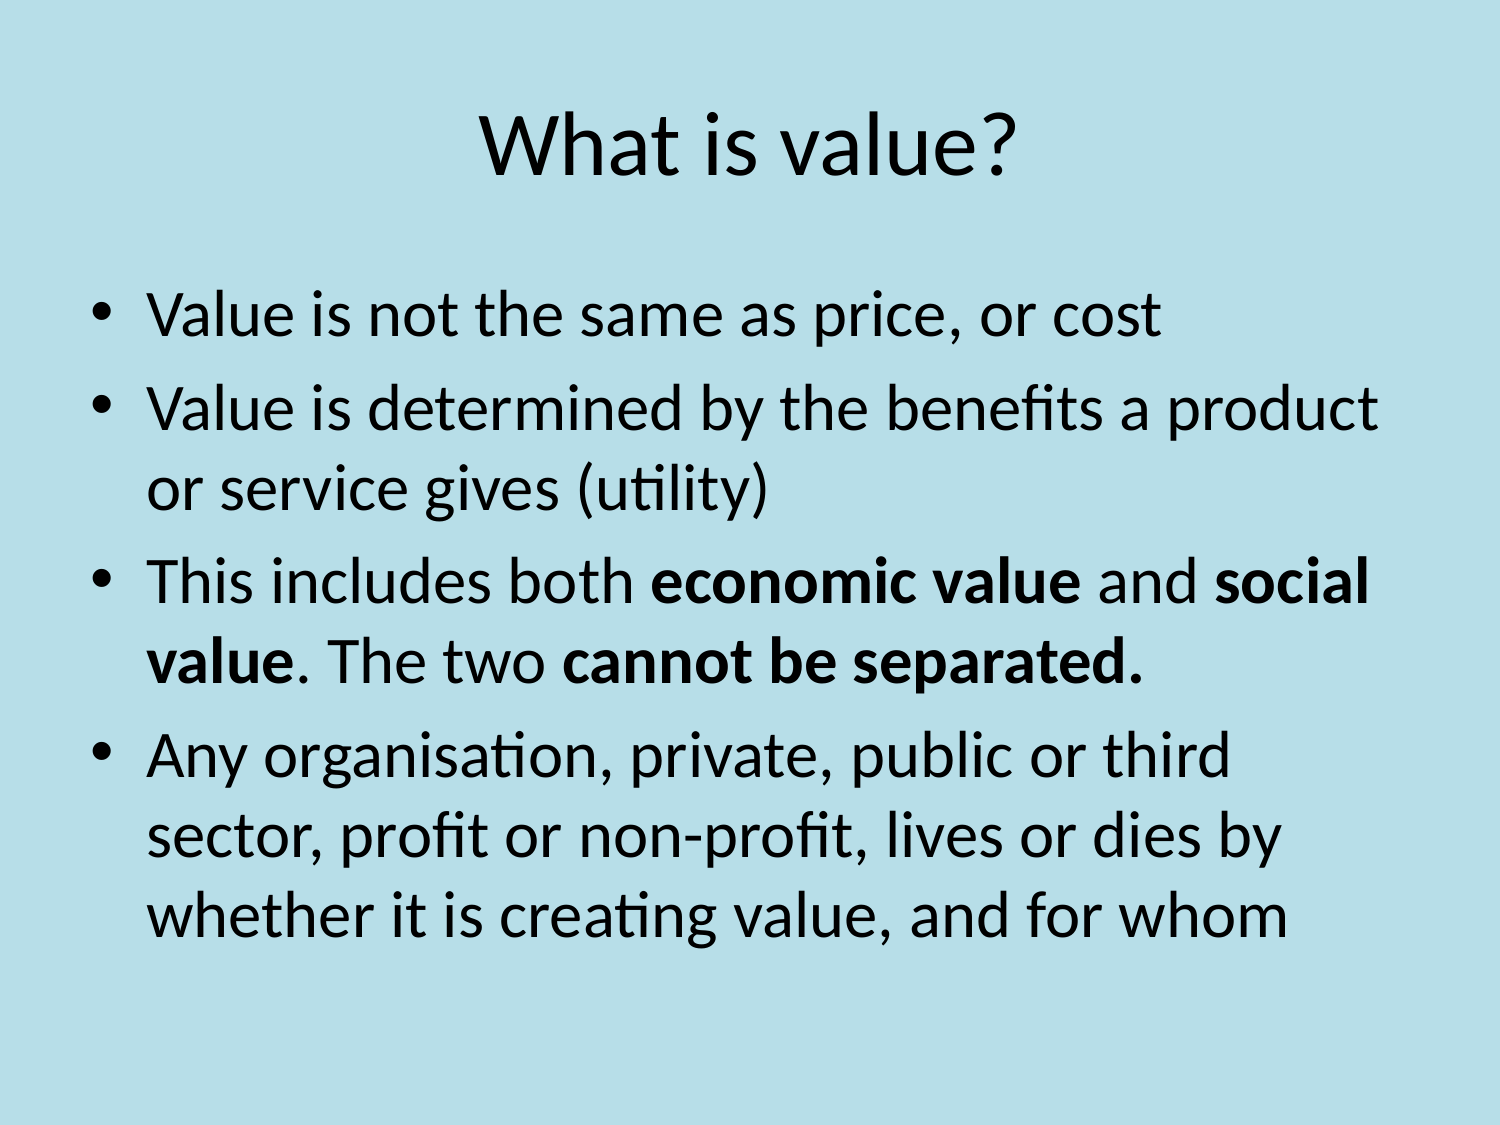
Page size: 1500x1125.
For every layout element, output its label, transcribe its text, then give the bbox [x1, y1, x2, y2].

list Value is not the same as price, or cost Value is determined by the benefits a product or service gives (utility) This includes both economic value and social value. The two cannot be separated. Any organisation, private, public or third sector, profit or non-profit, lives or dies by whether it is creating value, and for whom [75, 262, 1425, 1005]
title What is value? [75, 45, 1425, 233]
